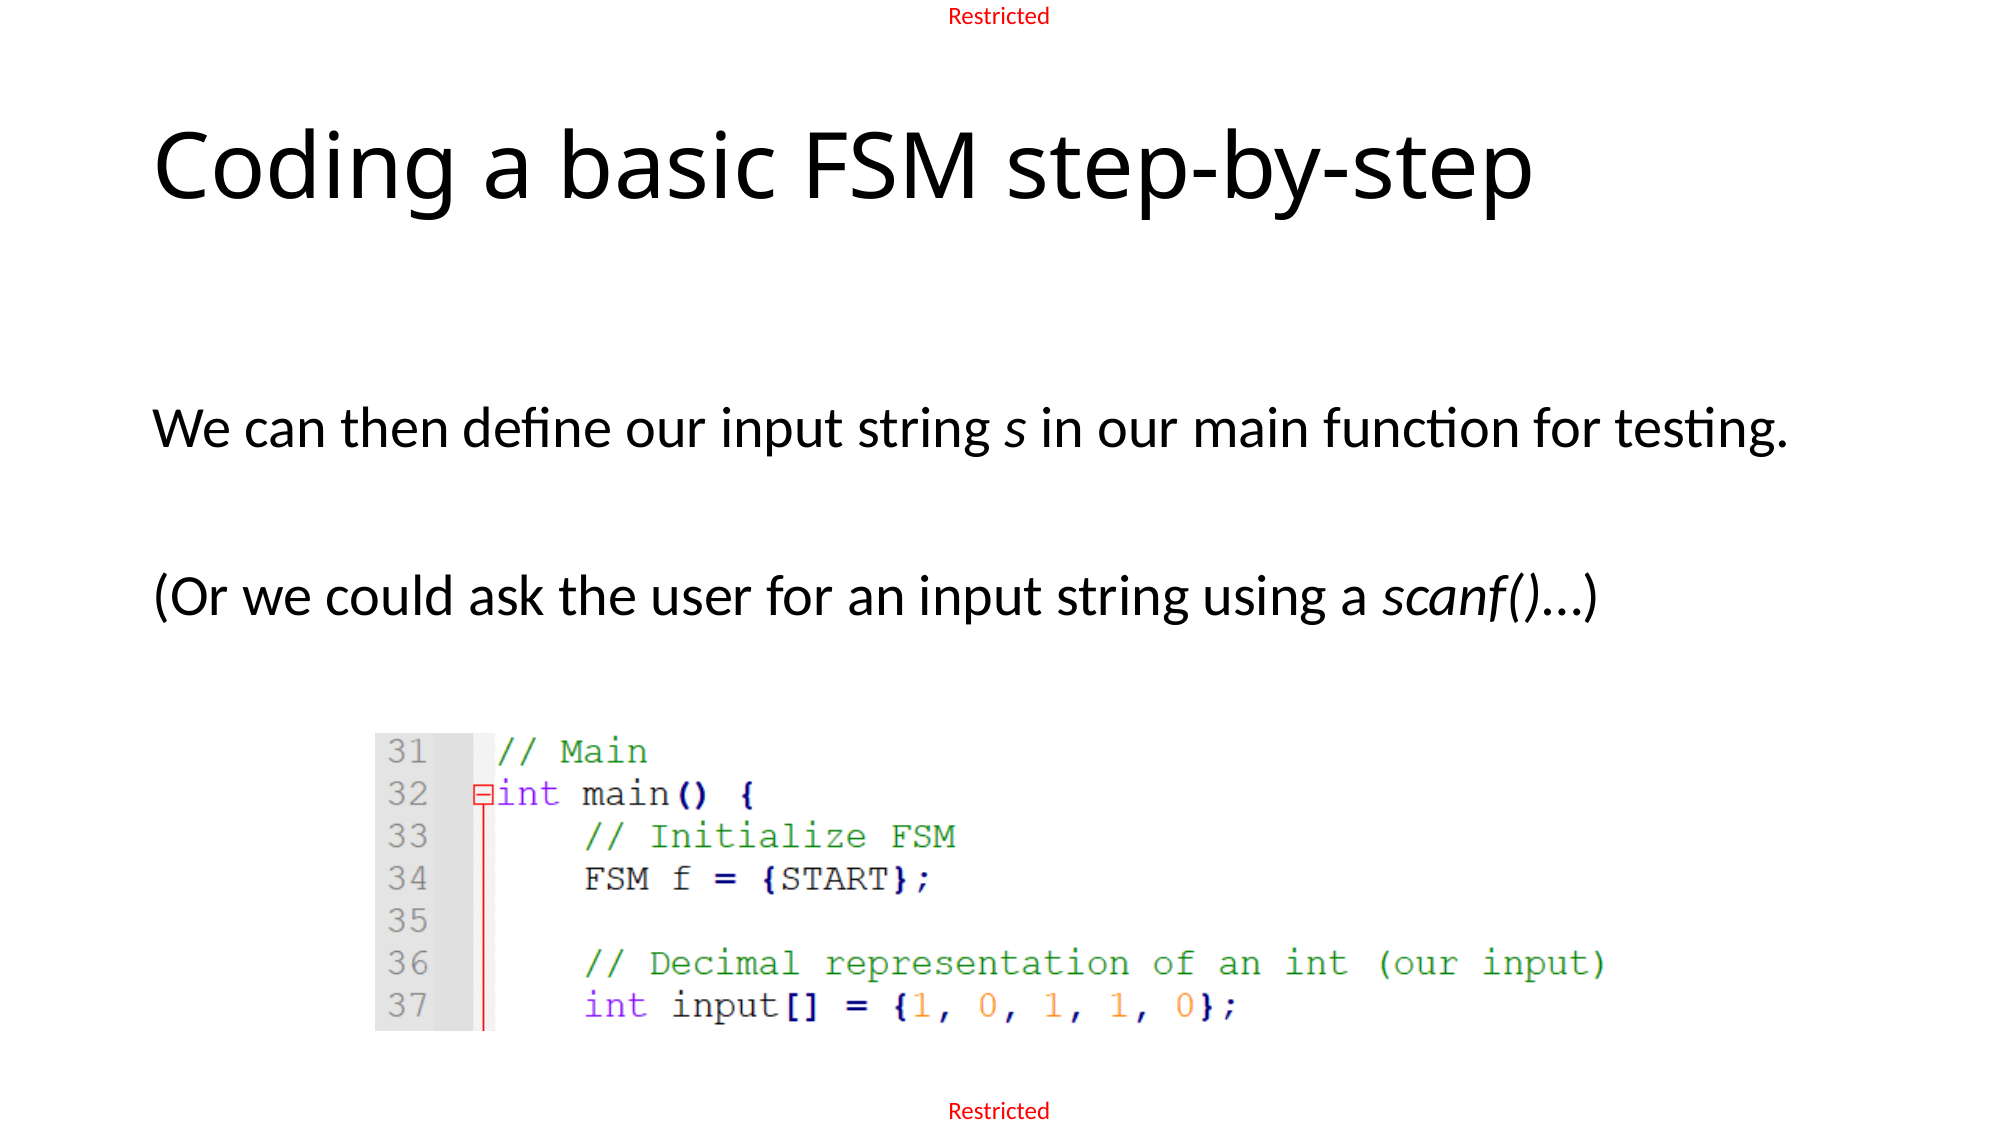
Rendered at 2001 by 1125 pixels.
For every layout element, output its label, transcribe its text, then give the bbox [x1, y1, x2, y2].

picture [375, 733, 1625, 1031]
list We can then define our input string s in our main function for testing. (Or we could ask the user for an input string using a scanf()…) [137, 299, 1863, 1014]
title Coding a basic FSM step-by-step [137, 59, 1863, 278]
